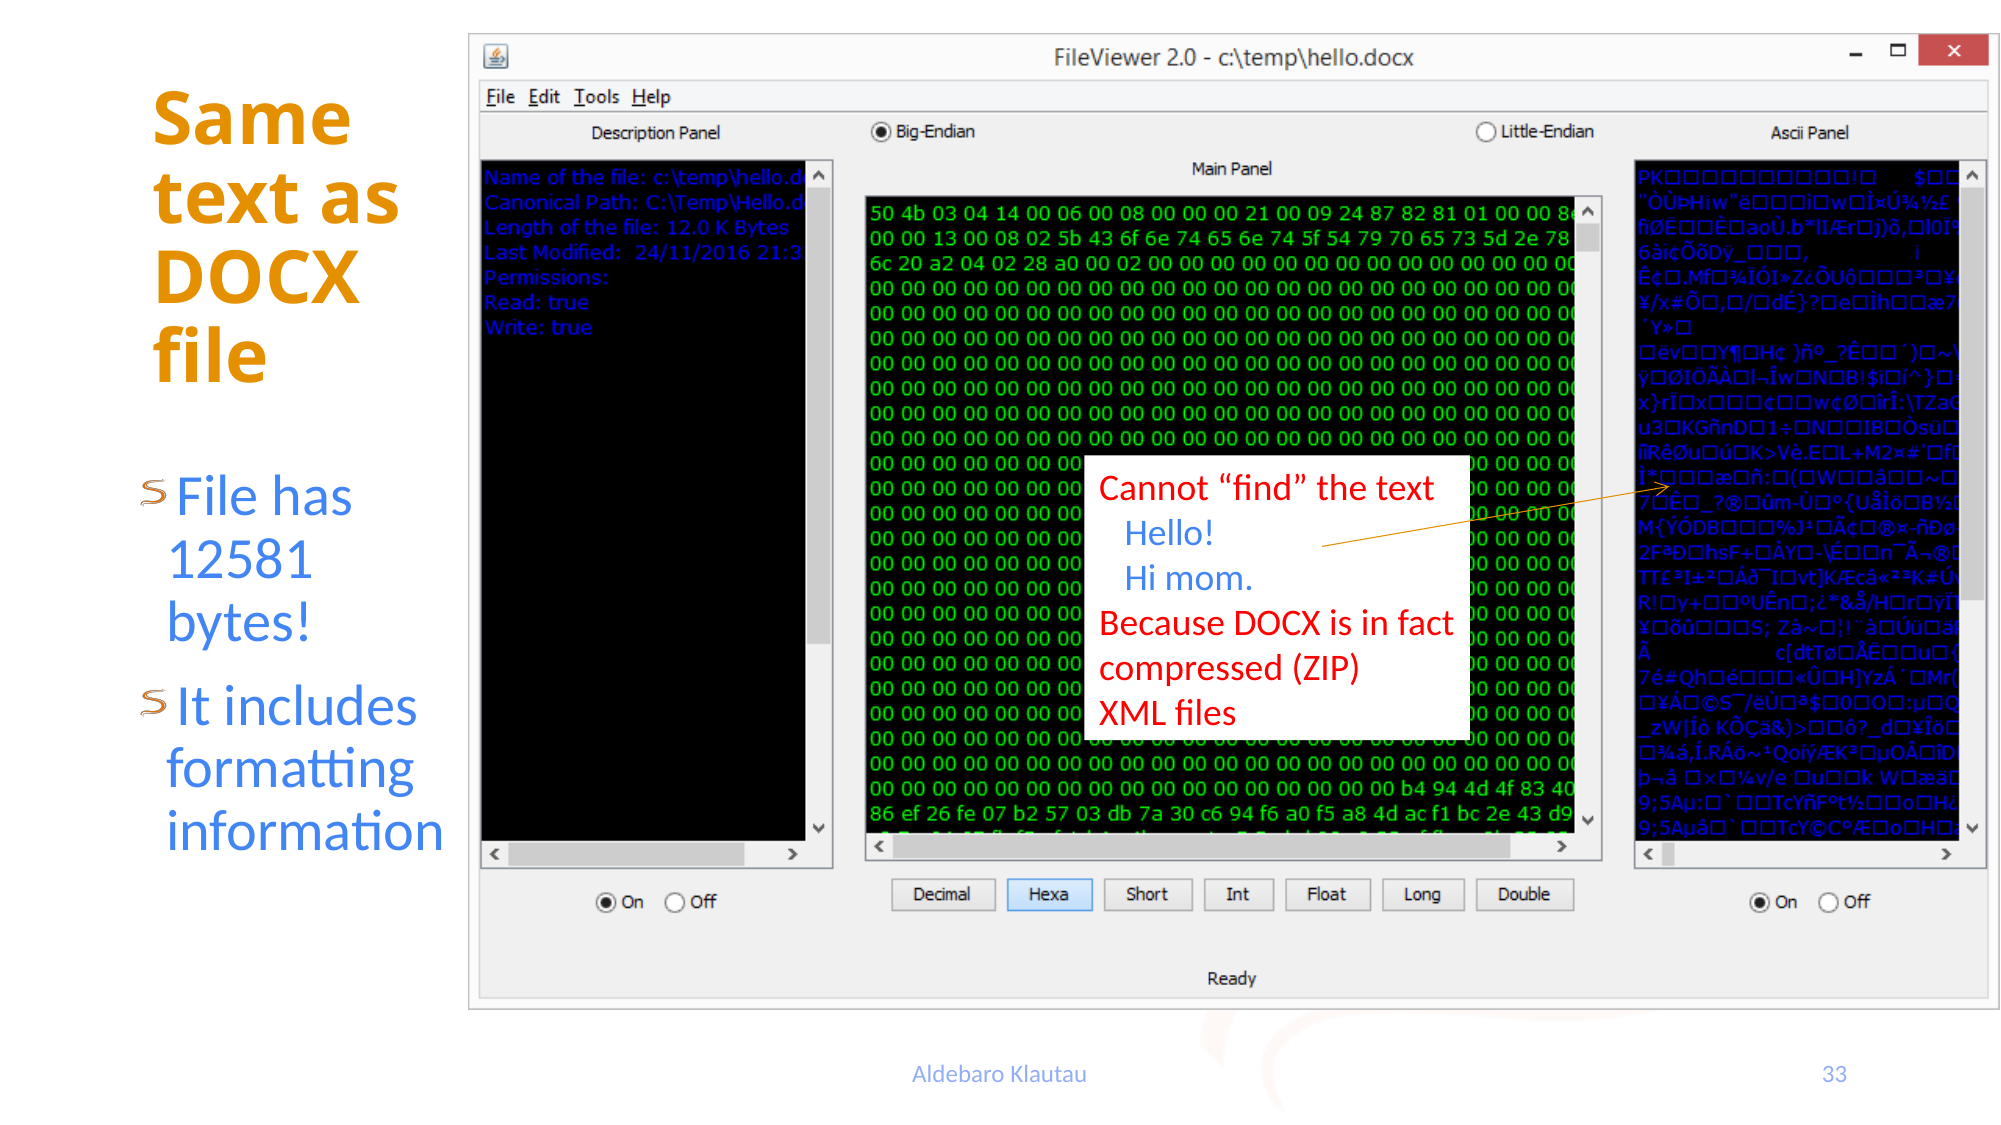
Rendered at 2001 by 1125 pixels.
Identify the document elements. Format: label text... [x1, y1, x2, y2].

title Same text as DOCX file [137, 59, 418, 420]
picture [468, 15, 2001, 1125]
slide_number 33 [1412, 1042, 1863, 1103]
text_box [1322, 486, 1670, 547]
picture [128, 682, 170, 724]
list File has 12581 bytes! It includes formatting information [113, 457, 1839, 1011]
footer Aldebaro Klautau [662, 1042, 1338, 1103]
picture [128, 472, 170, 514]
